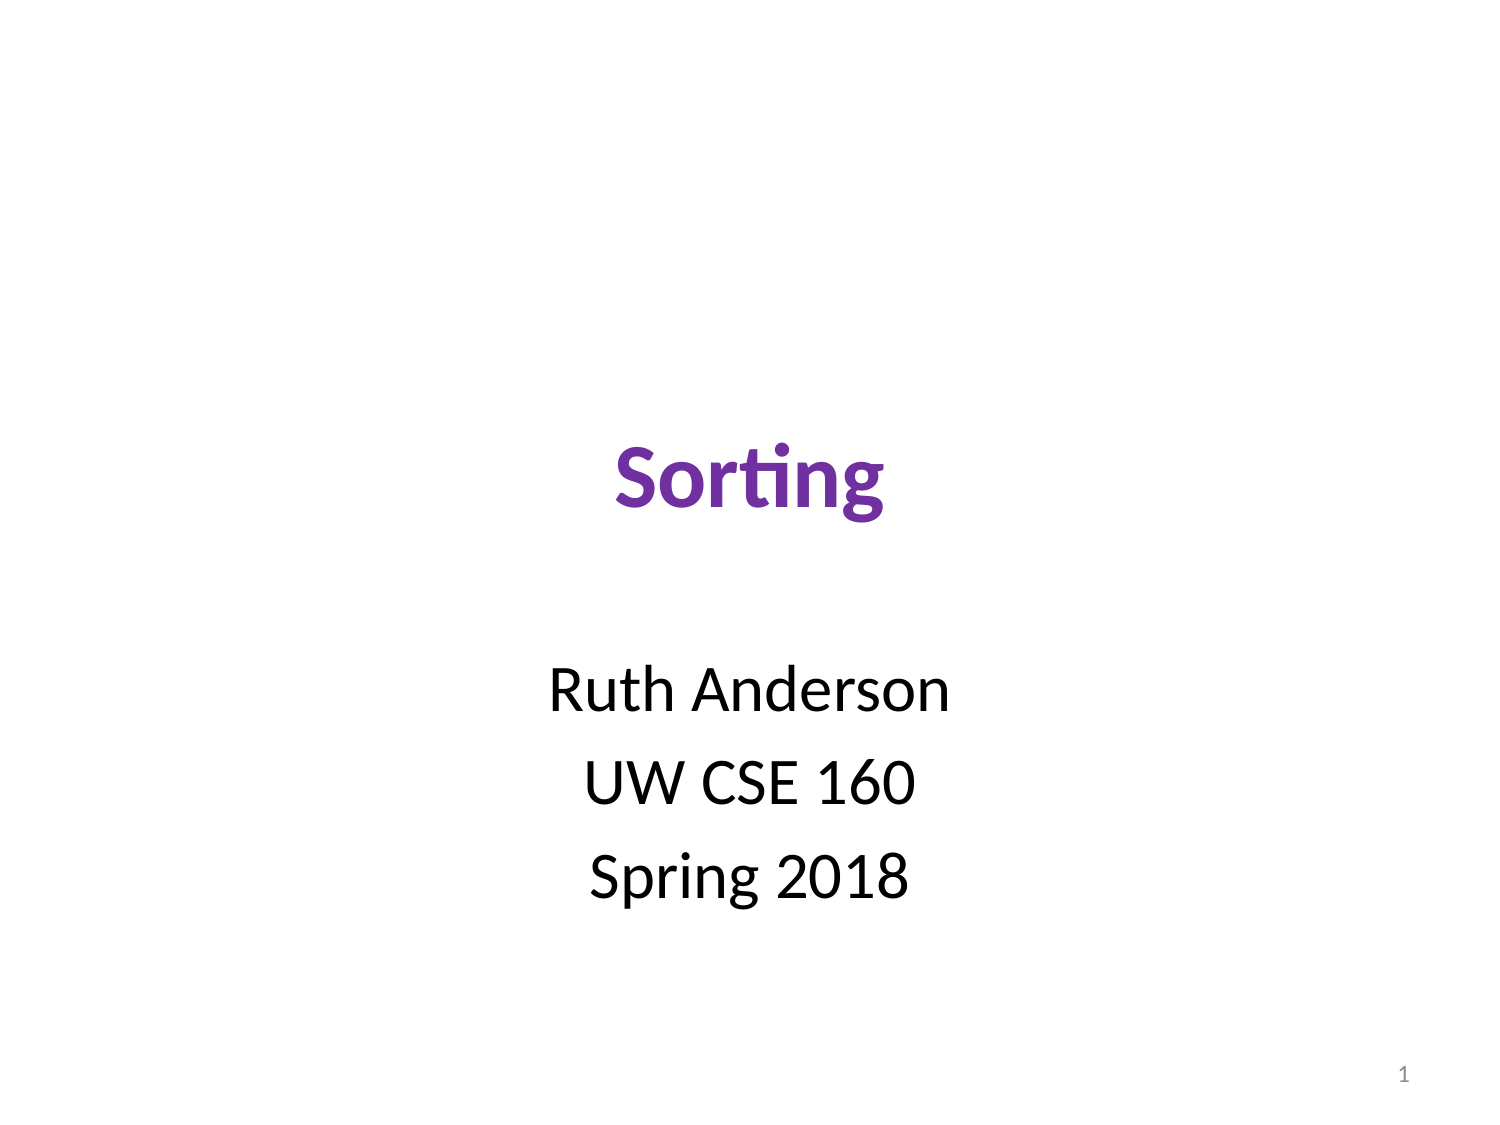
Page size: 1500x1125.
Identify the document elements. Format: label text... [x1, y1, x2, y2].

title Sorting [112, 350, 1388, 592]
slide_number 1 [1074, 1042, 1425, 1103]
subtitle Ruth Anderson UW CSE 160 Spring 2018 [225, 637, 1275, 925]
